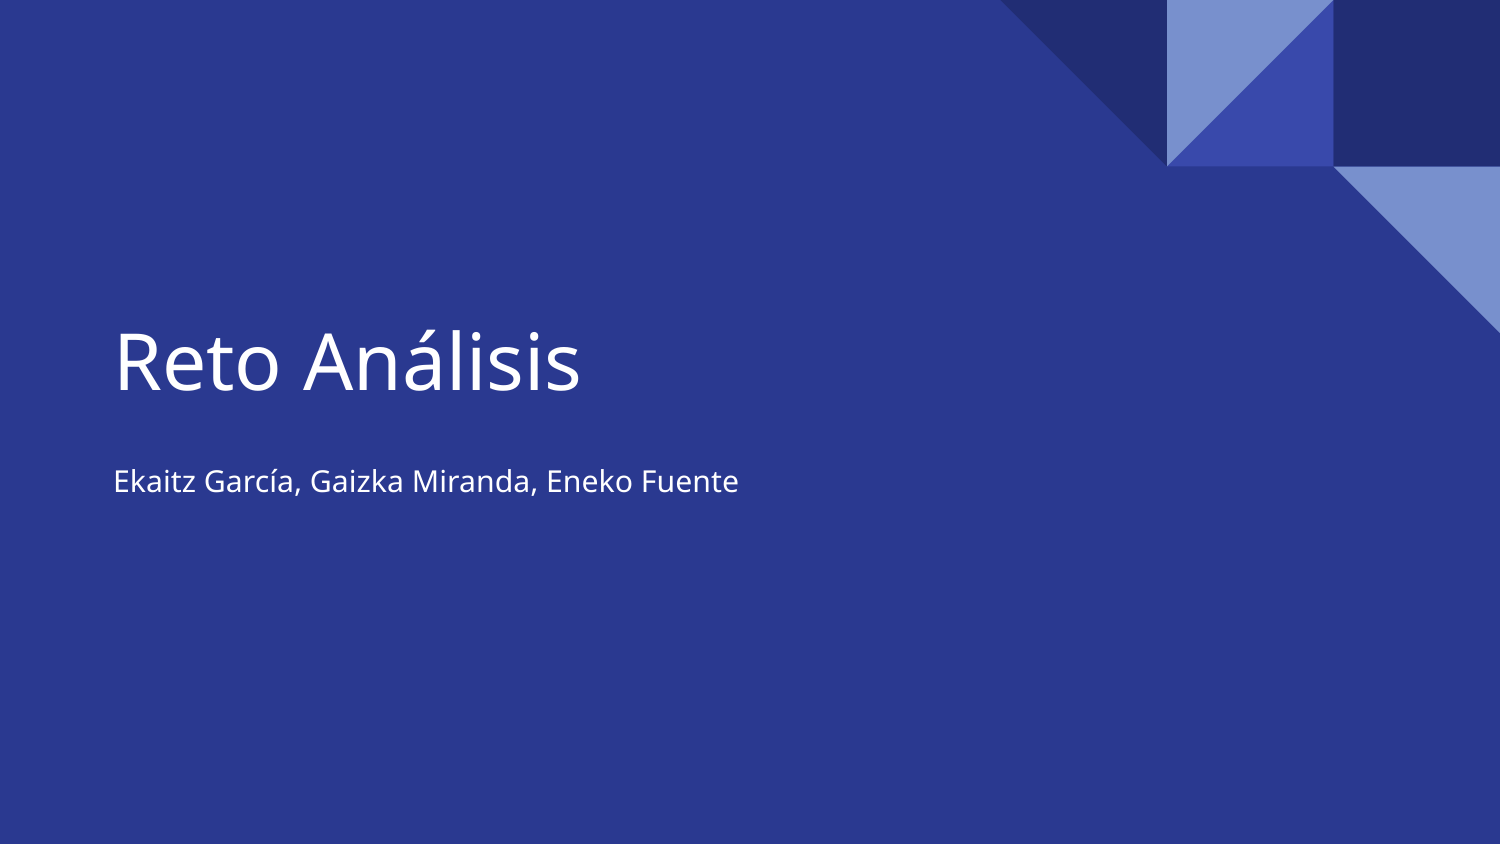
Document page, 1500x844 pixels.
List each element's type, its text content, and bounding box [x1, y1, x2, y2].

subtitle Ekaitz García, Gaizka Miranda, Eneko Fuente [98, 445, 1447, 517]
title Reto Análisis [98, 291, 1447, 429]
